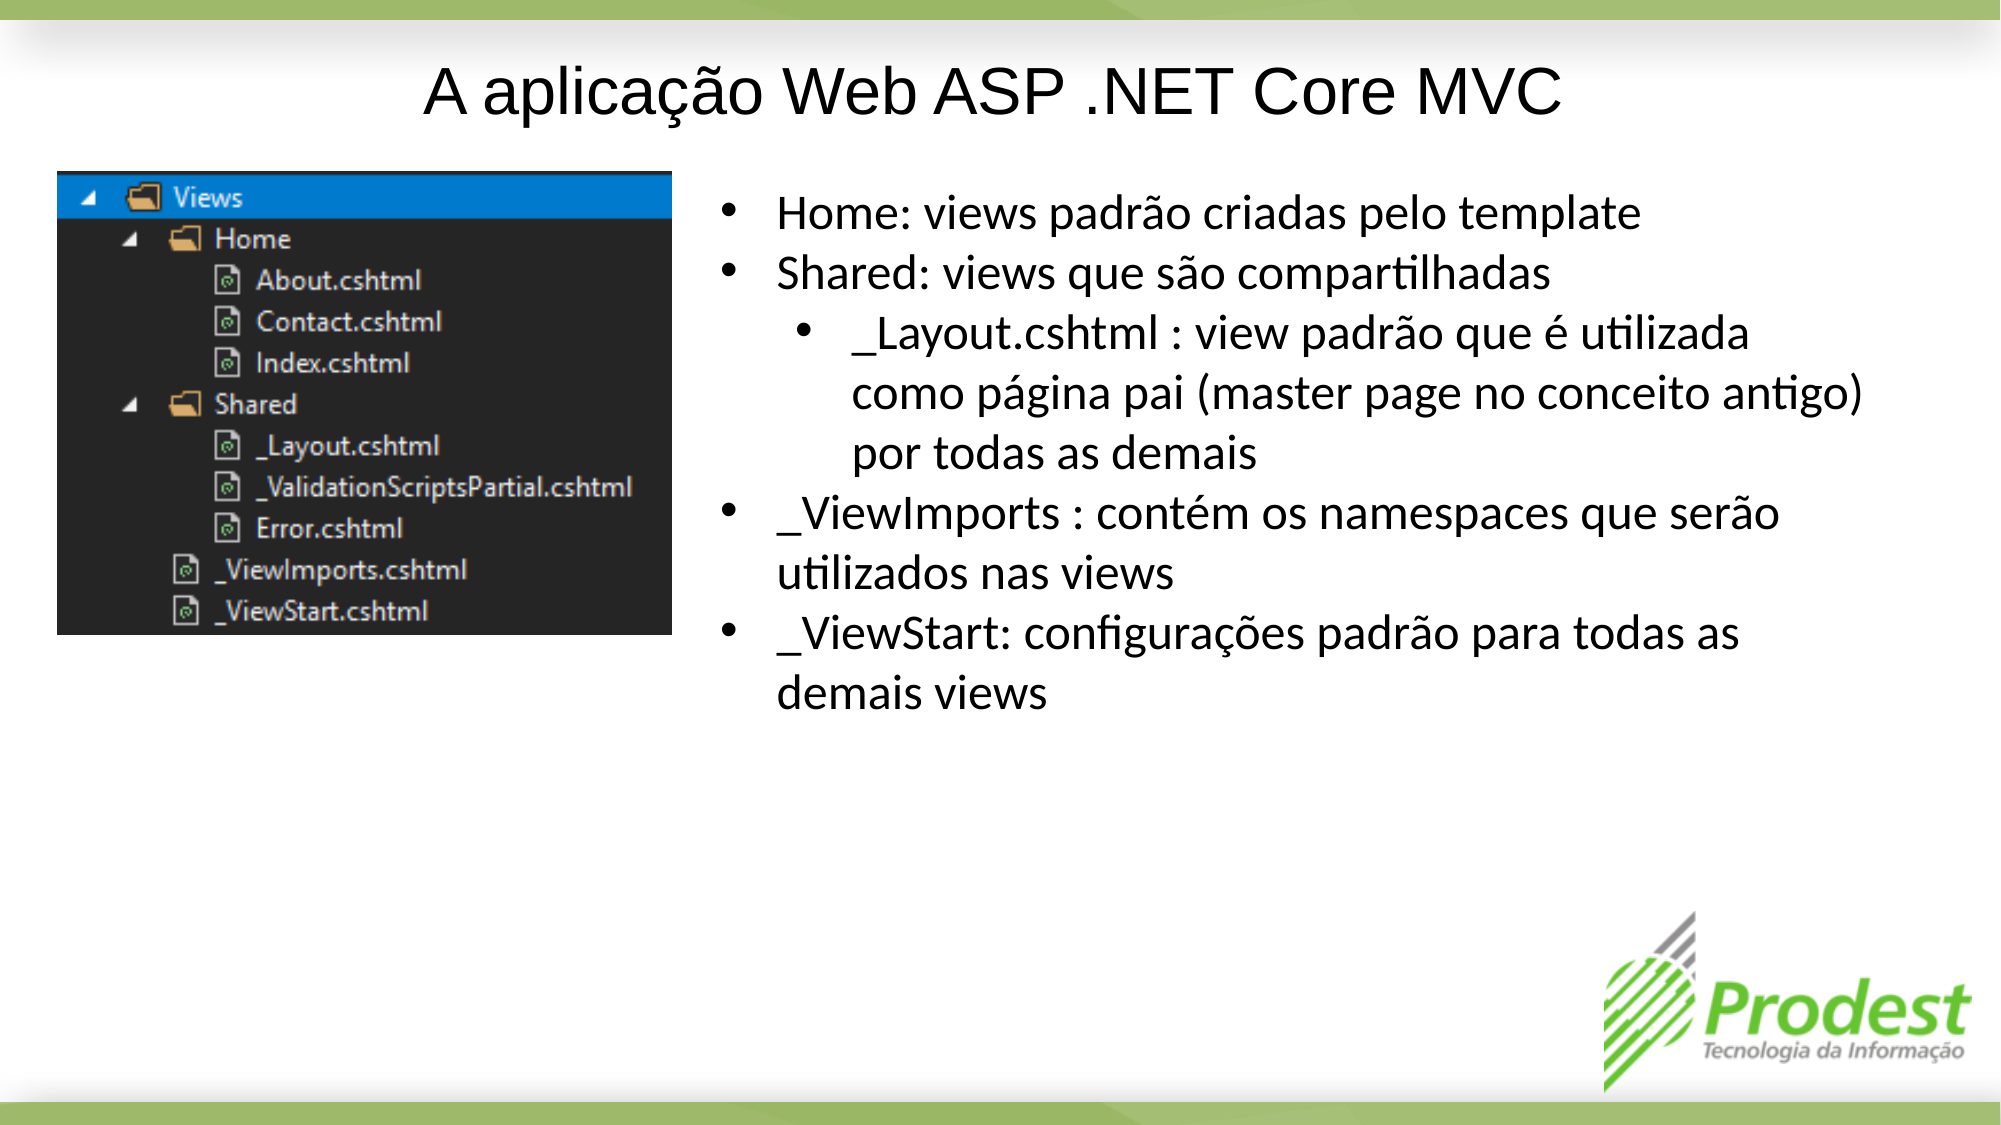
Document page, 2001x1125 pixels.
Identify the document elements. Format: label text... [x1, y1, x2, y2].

picture [1604, 911, 1972, 1093]
list A aplicação Web ASP .NET Core MVC [17, 25, 1972, 150]
text_box Home: views padrão criadas pelo template Shared: views que são compartilhadas _Layout.cshtml : view padrão que é utilizada como página pai (master page no conceito antigo) por todas as demais _ViewImports : contém os namespaces que serão utilizados nas views _ViewStart: configurações padrão para todas as demais views [705, 171, 1887, 727]
picture [57, 171, 672, 635]
